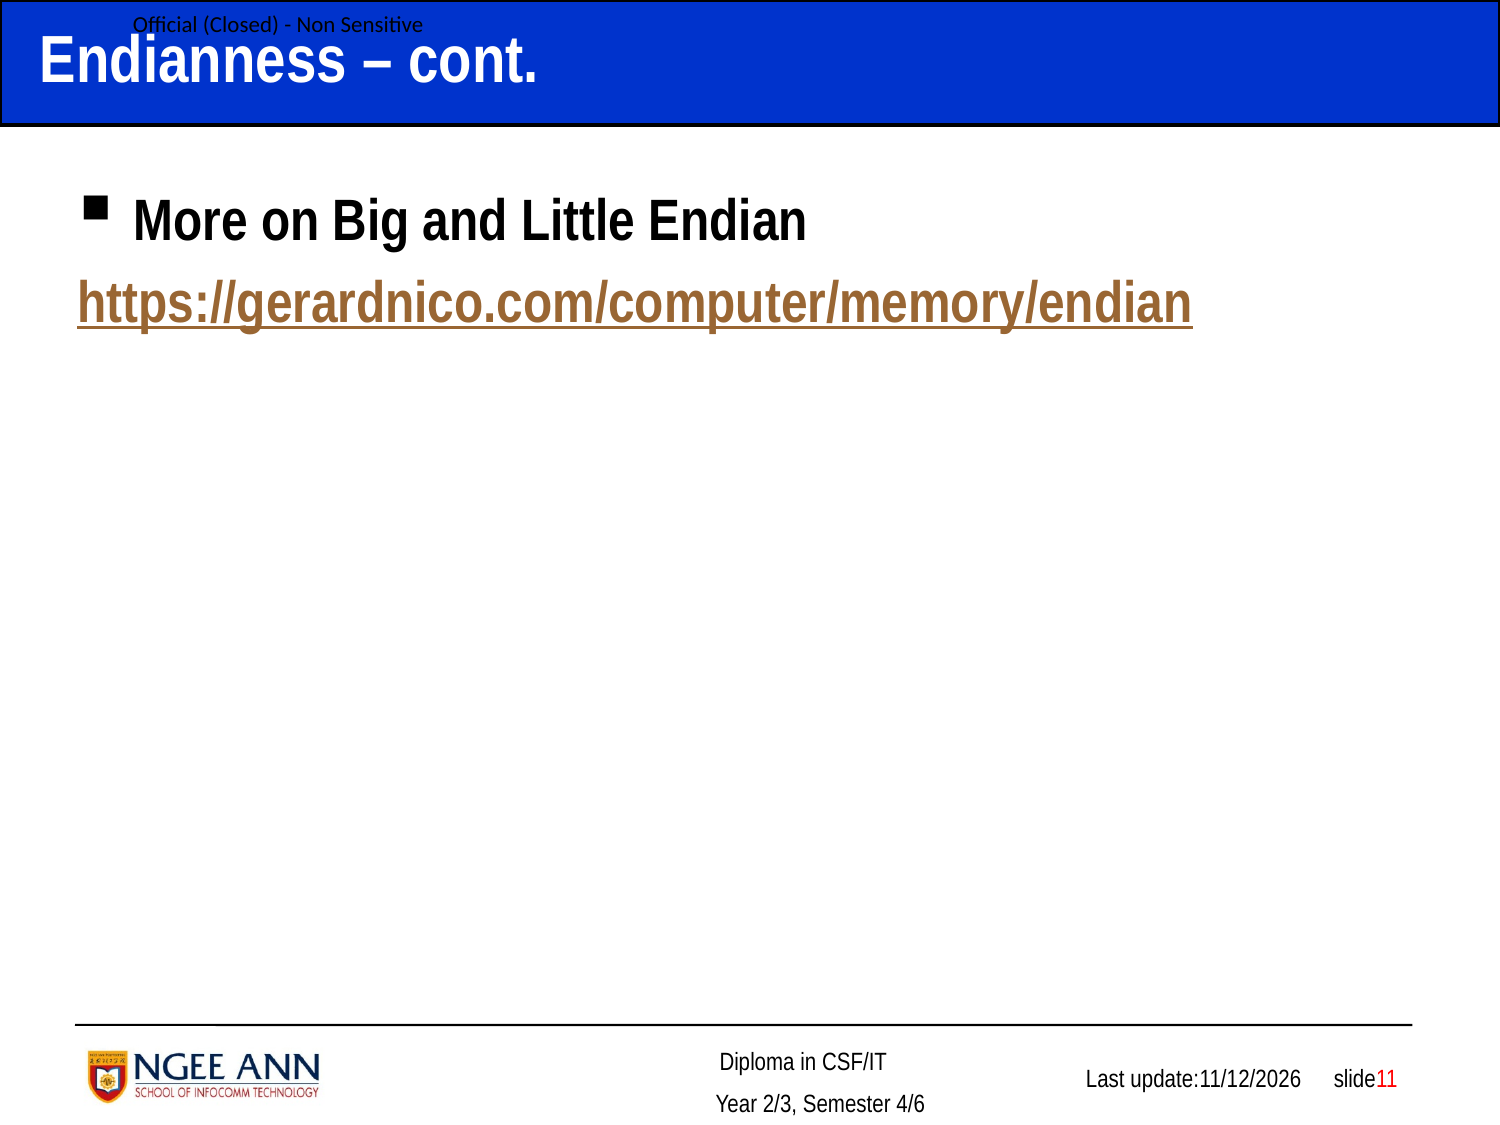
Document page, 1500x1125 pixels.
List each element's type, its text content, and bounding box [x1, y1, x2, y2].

title Endianness – cont. [23, 0, 1500, 115]
picture [62, 1028, 344, 1125]
list More on Big and Little Endian https://gerardnico.com/computer/memory/endian [62, 174, 1401, 1026]
slide_number slide11 [1099, 1037, 1413, 1101]
